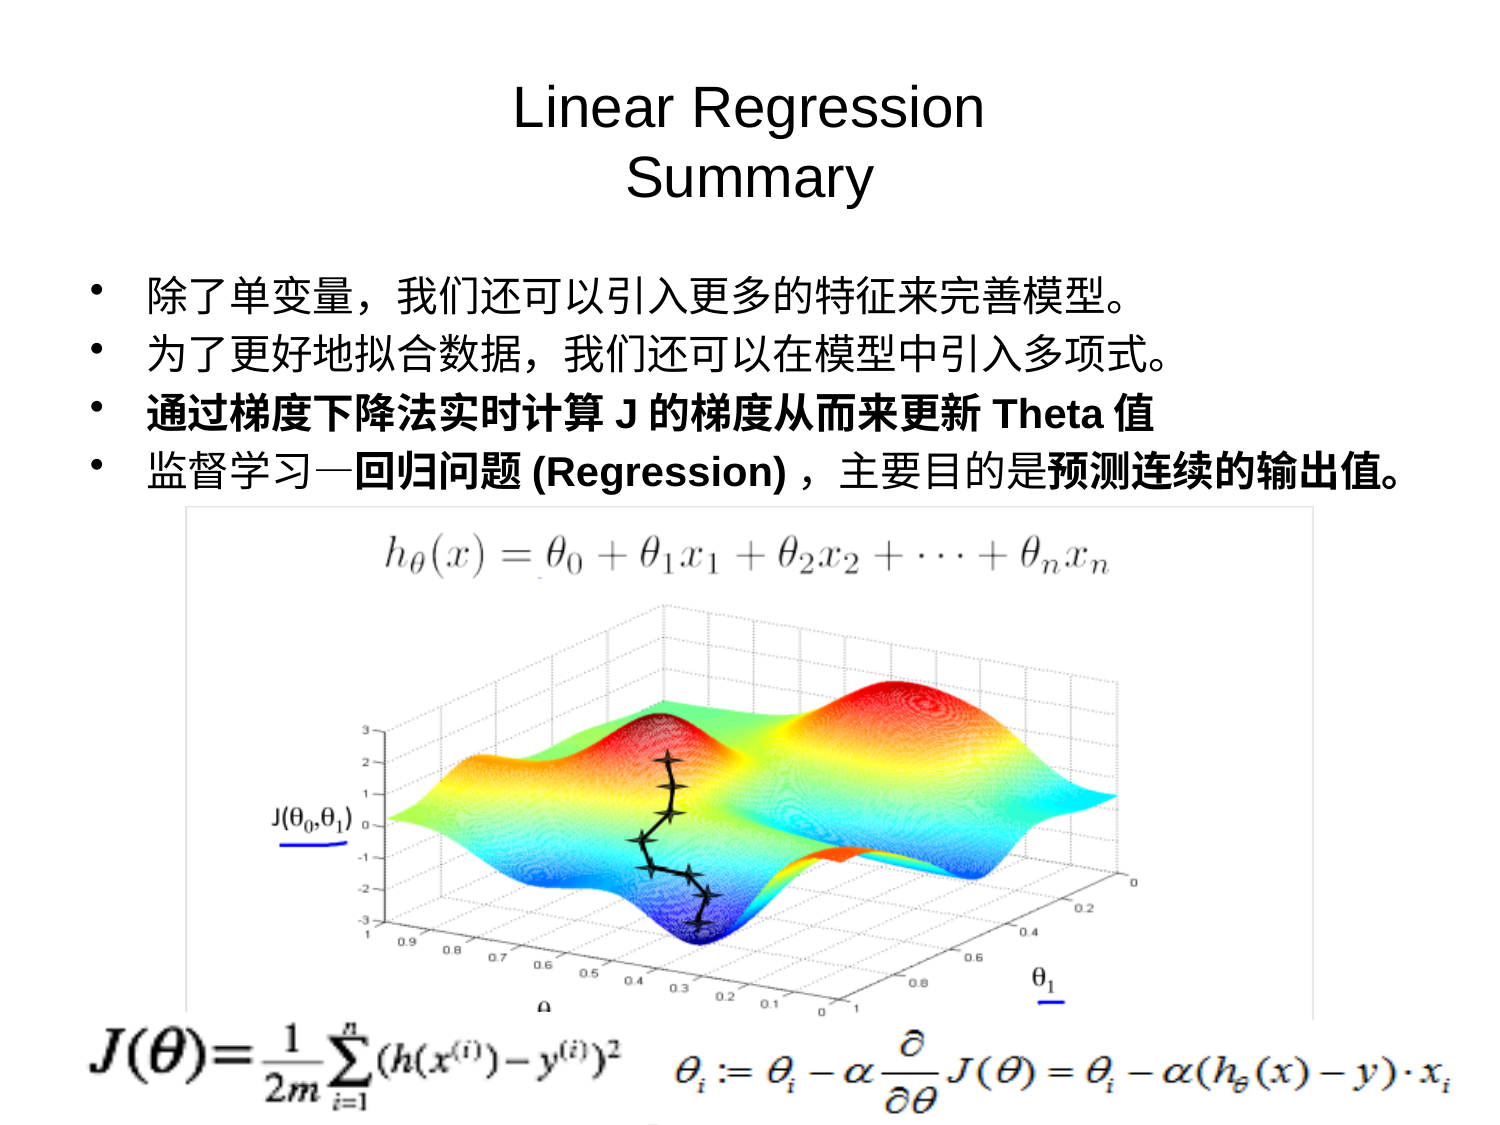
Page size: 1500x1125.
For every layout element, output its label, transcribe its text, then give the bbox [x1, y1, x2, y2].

title Linear Regression Summary [74, 44, 1426, 233]
list 除了单变量，我们还可以引入更多的特征来完善模型。 为了更好地拟合数据，我们还可以在模型中引入多项式。 通过梯度下降法实时计算J的梯度从而来更新Theta值 监督学习—回归问题(Regression)，主要目的是预测连续的输出值。 [74, 262, 1426, 1006]
picture [72, 506, 1475, 1125]
